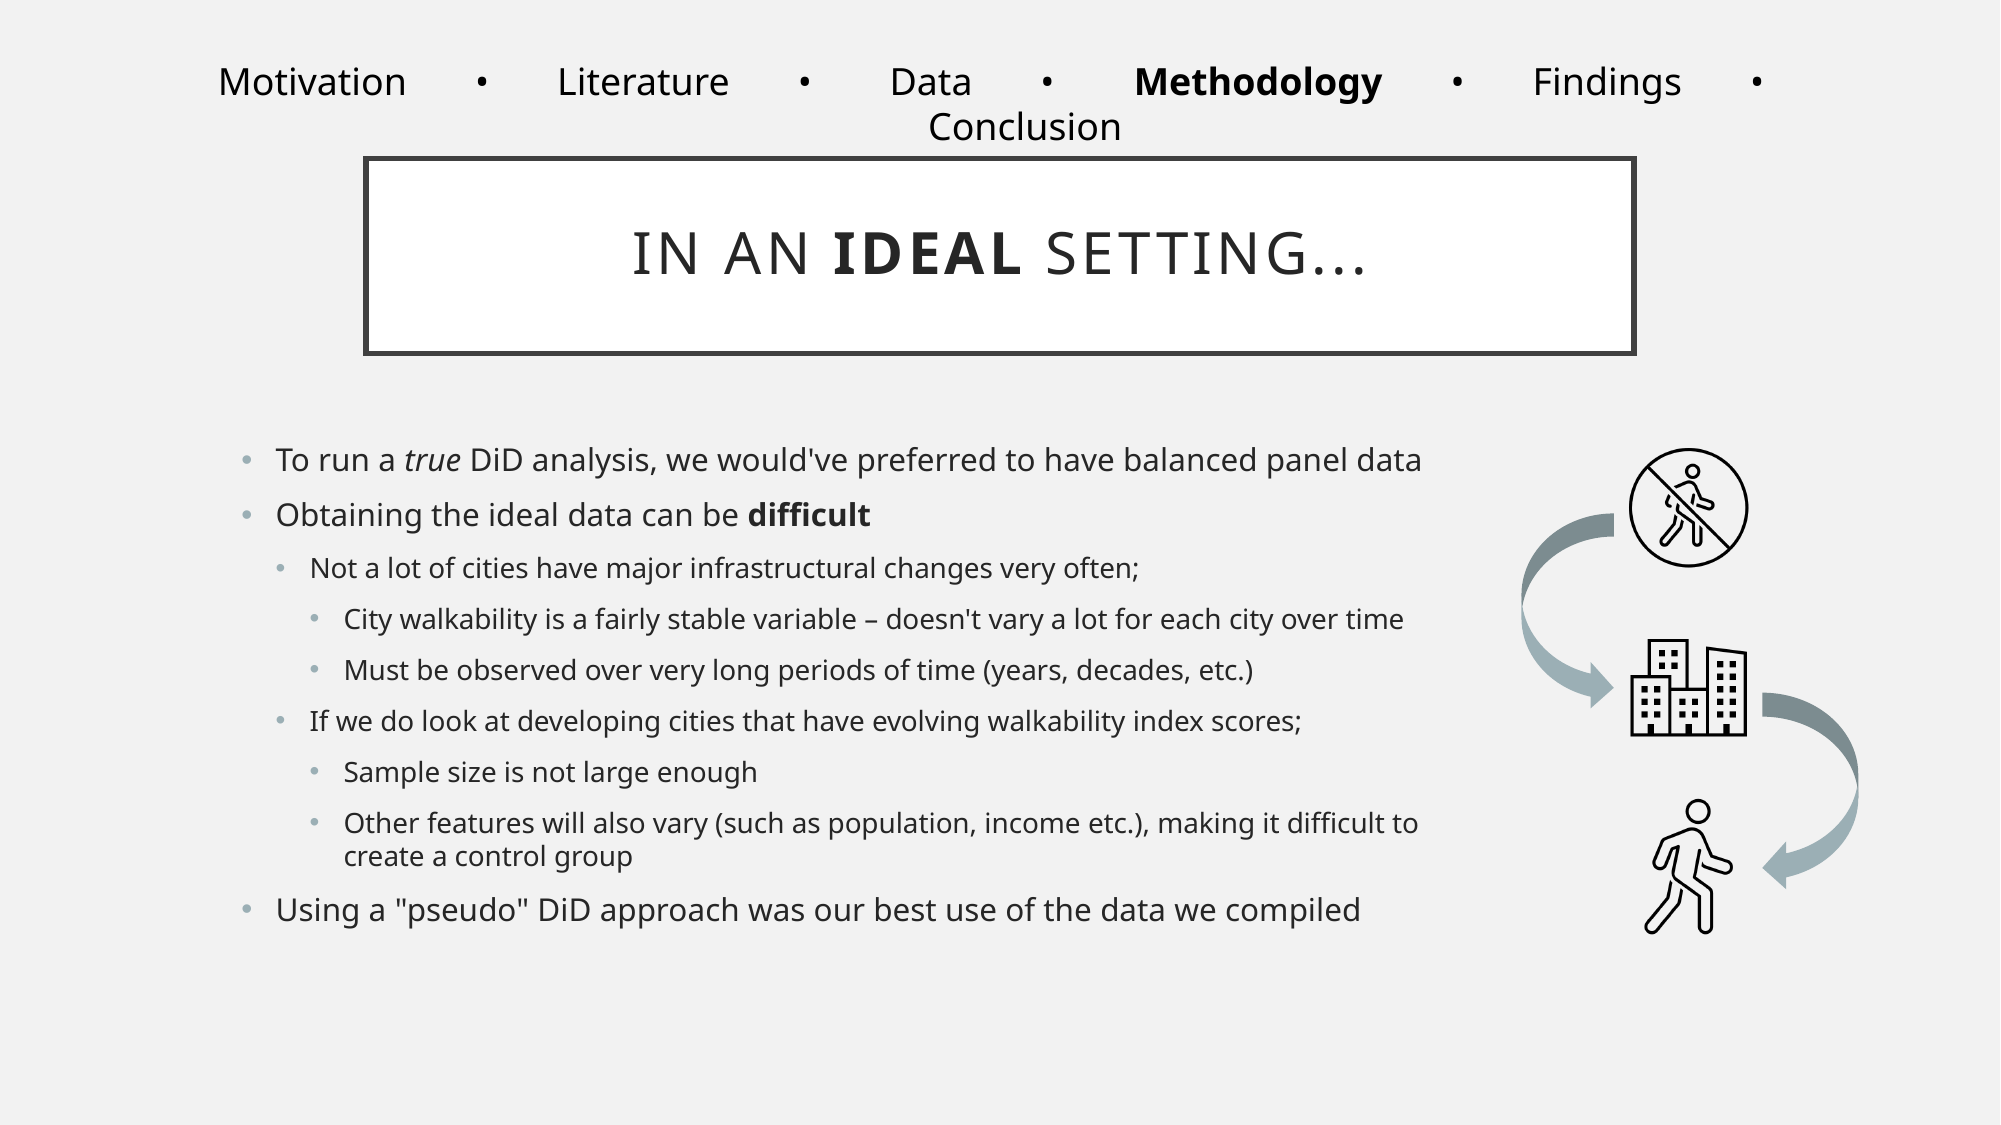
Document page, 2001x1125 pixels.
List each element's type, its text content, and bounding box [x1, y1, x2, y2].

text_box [1521, 432, 1859, 942]
list To run a true DiD analysis, we would've preferred to have balanced panel data Obtaining the ideal data can be difficult Not a lot of cities have major infrastructural changes very often; City walkability is a fairly stable variable – doesn't vary a lot for each city over time Must be observed over very long periods of time (years, decades, etc.) If we do look at developing cities that have evolving walkability index scores; Sample size is not large enough Other features will also vary (such as population, income etc.), making it difficult to create a control group Using a "pseudo" DiD approach was our best use of the data we compiled [226, 432, 1495, 942]
title IN an ideal setting... [363, 156, 1637, 356]
text_box Motivation • Literature • Data • Methodology • Findings • Conclusion [131, 50, 1920, 156]
